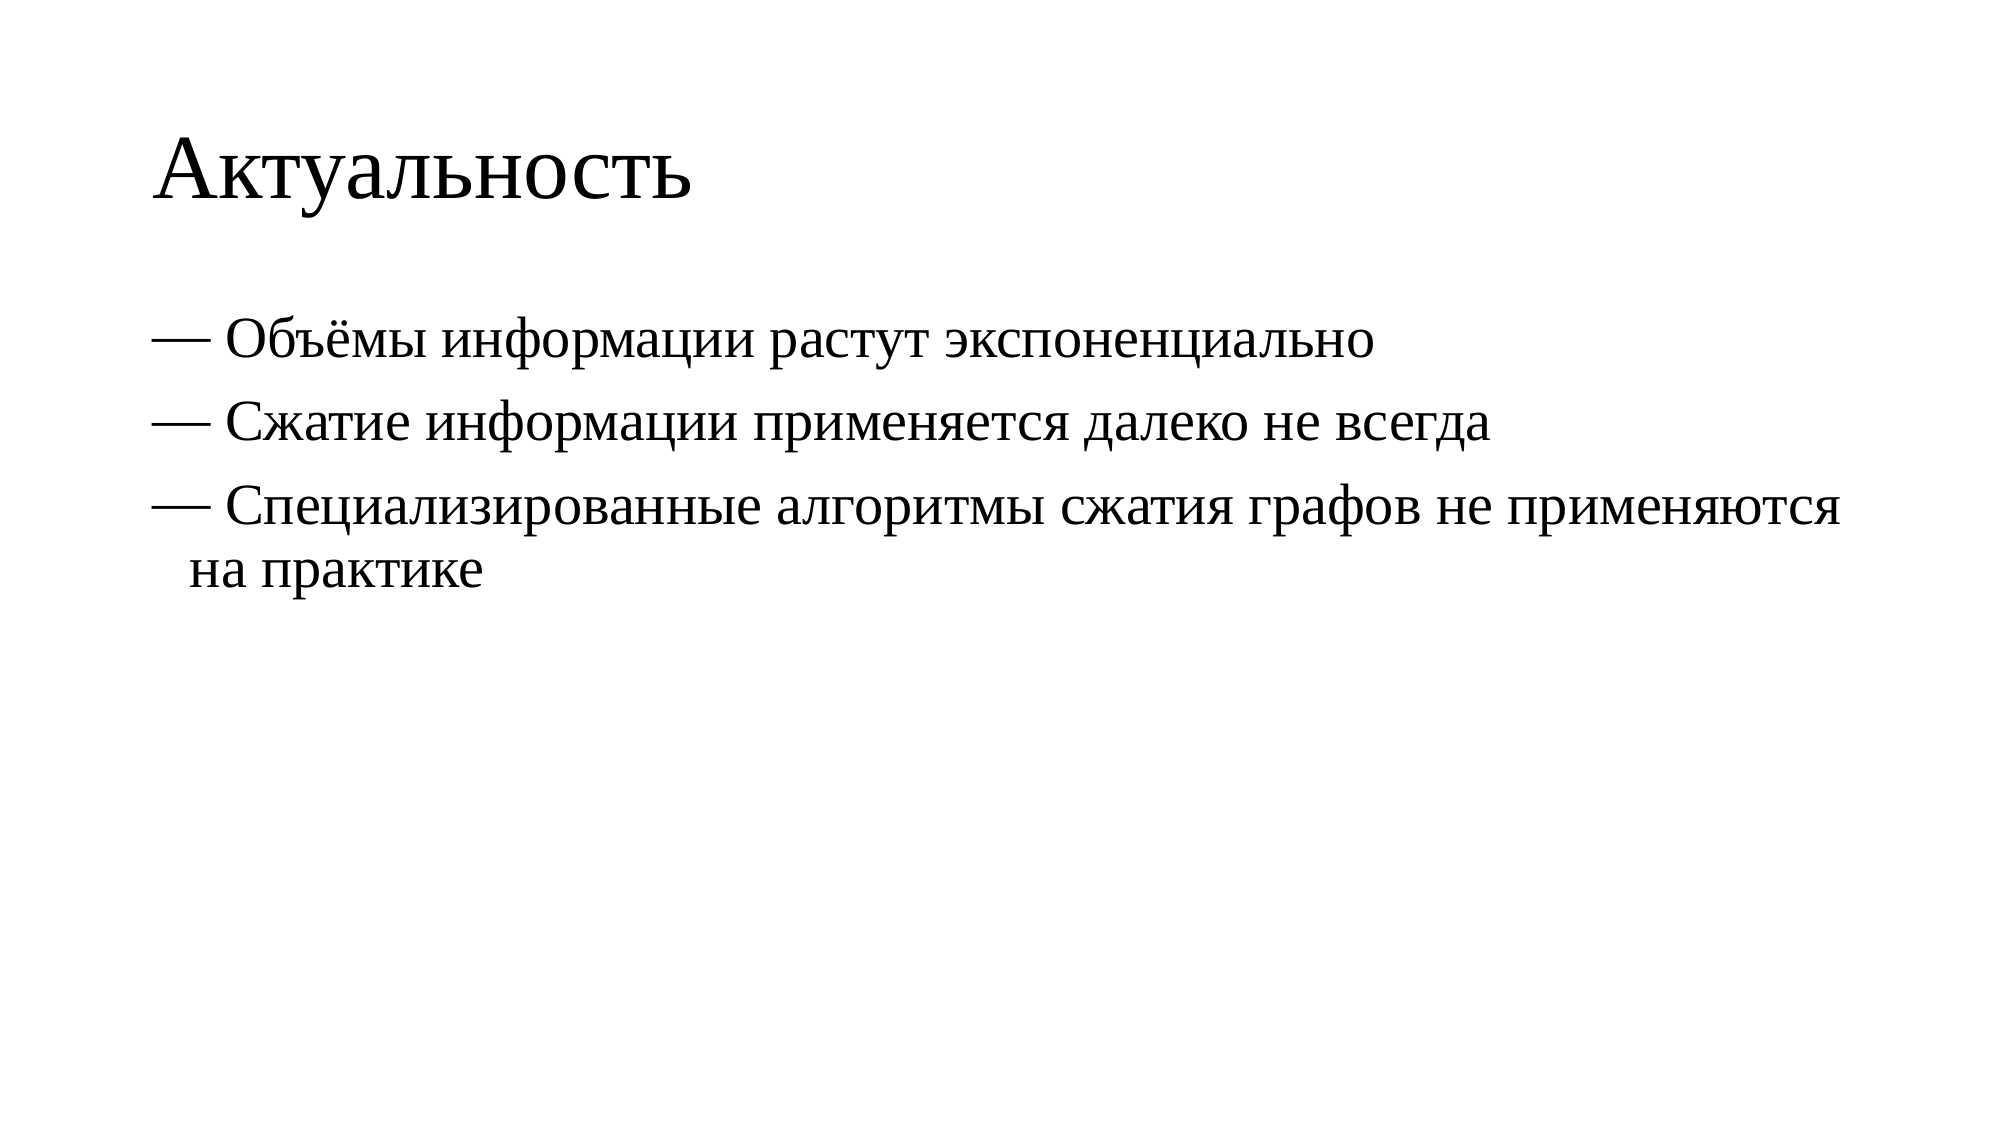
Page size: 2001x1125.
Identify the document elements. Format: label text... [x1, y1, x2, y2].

title Актуальность [137, 59, 1863, 278]
list Объёмы информации растут экспоненциально Сжатие информации применяется далеко не всегда Специализированные алгоритмы сжатия графов не применяются на практике [137, 299, 1863, 1014]
